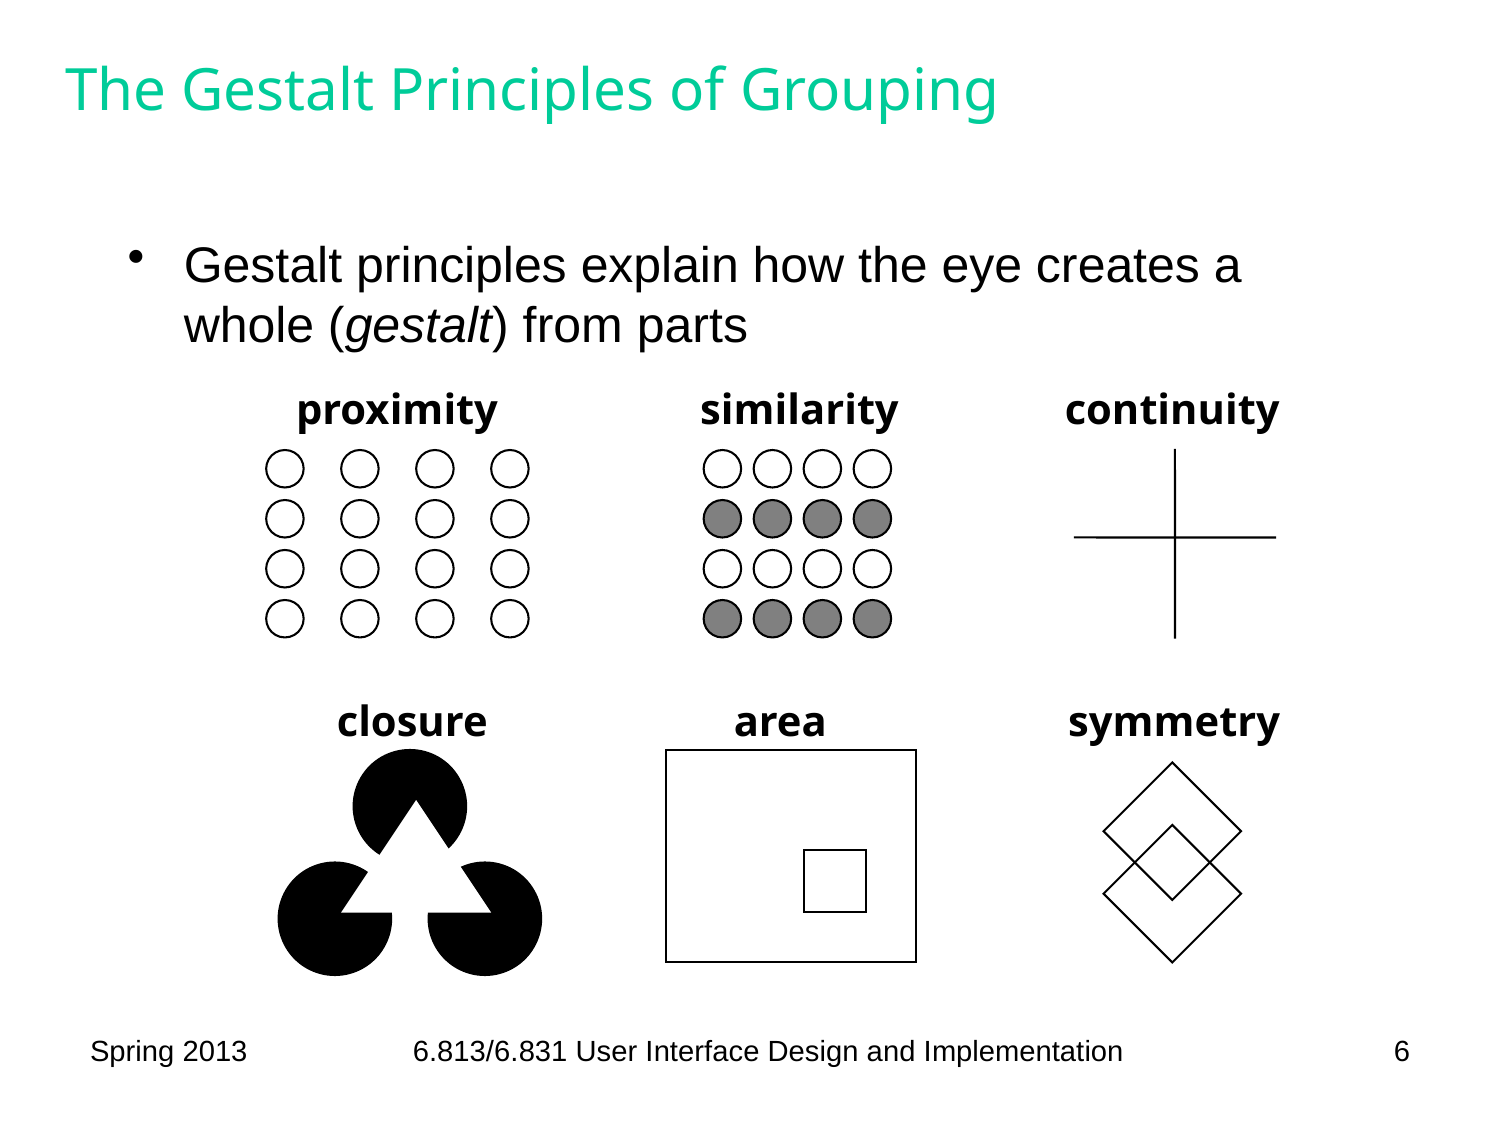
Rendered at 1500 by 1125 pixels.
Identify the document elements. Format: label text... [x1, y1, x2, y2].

slide_number Spring 2013 [74, 1024, 301, 1103]
text_box [703, 549, 742, 588]
footer 6.813/6.831 User Interface Design and Implementation [312, 1024, 1226, 1103]
text_box [341, 800, 492, 913]
text_box continuity [1050, 375, 1295, 440]
text_box [266, 549, 304, 588]
text_box [491, 450, 529, 488]
list Gestalt principles explain how the eye creates a whole (gestalt) from parts [112, 224, 1388, 1001]
text_box [753, 600, 792, 638]
text_box [753, 500, 792, 538]
text_box [703, 450, 742, 488]
text_box [1103, 824, 1242, 963]
text_box [853, 549, 892, 588]
text_box [416, 500, 454, 538]
text_box [341, 600, 379, 638]
text_box [803, 500, 842, 538]
text_box area [718, 687, 842, 753]
text_box [491, 500, 529, 538]
text_box symmetry [1053, 687, 1295, 753]
text_box [341, 549, 379, 588]
text_box [666, 749, 917, 963]
text_box [803, 600, 842, 638]
title The Gestalt Principles of Grouping [49, 24, 1438, 151]
text_box [803, 450, 842, 488]
text_box proximity [281, 375, 513, 440]
text_box [341, 450, 379, 488]
slide_number 6 [1237, 1024, 1426, 1103]
text_box [278, 862, 392, 976]
text_box [416, 549, 454, 588]
text_box [266, 500, 304, 538]
text_box [428, 862, 542, 976]
text_box [703, 500, 742, 538]
text_box [353, 753, 467, 854]
text_box [416, 450, 454, 488]
text_box [491, 600, 529, 638]
text_box [753, 450, 792, 488]
text_box similarity [685, 375, 914, 440]
text_box [753, 549, 792, 588]
text_box [803, 549, 842, 588]
text_box [341, 500, 379, 538]
text_box [416, 600, 454, 638]
text_box [703, 600, 742, 638]
text_box [491, 549, 529, 588]
text_box [853, 600, 892, 638]
text_box [266, 600, 304, 638]
text_box [803, 849, 866, 913]
text_box [853, 500, 892, 538]
text_box [266, 450, 304, 488]
text_box [1103, 762, 1242, 862]
text_box [853, 450, 892, 488]
text_box closure [322, 687, 503, 753]
